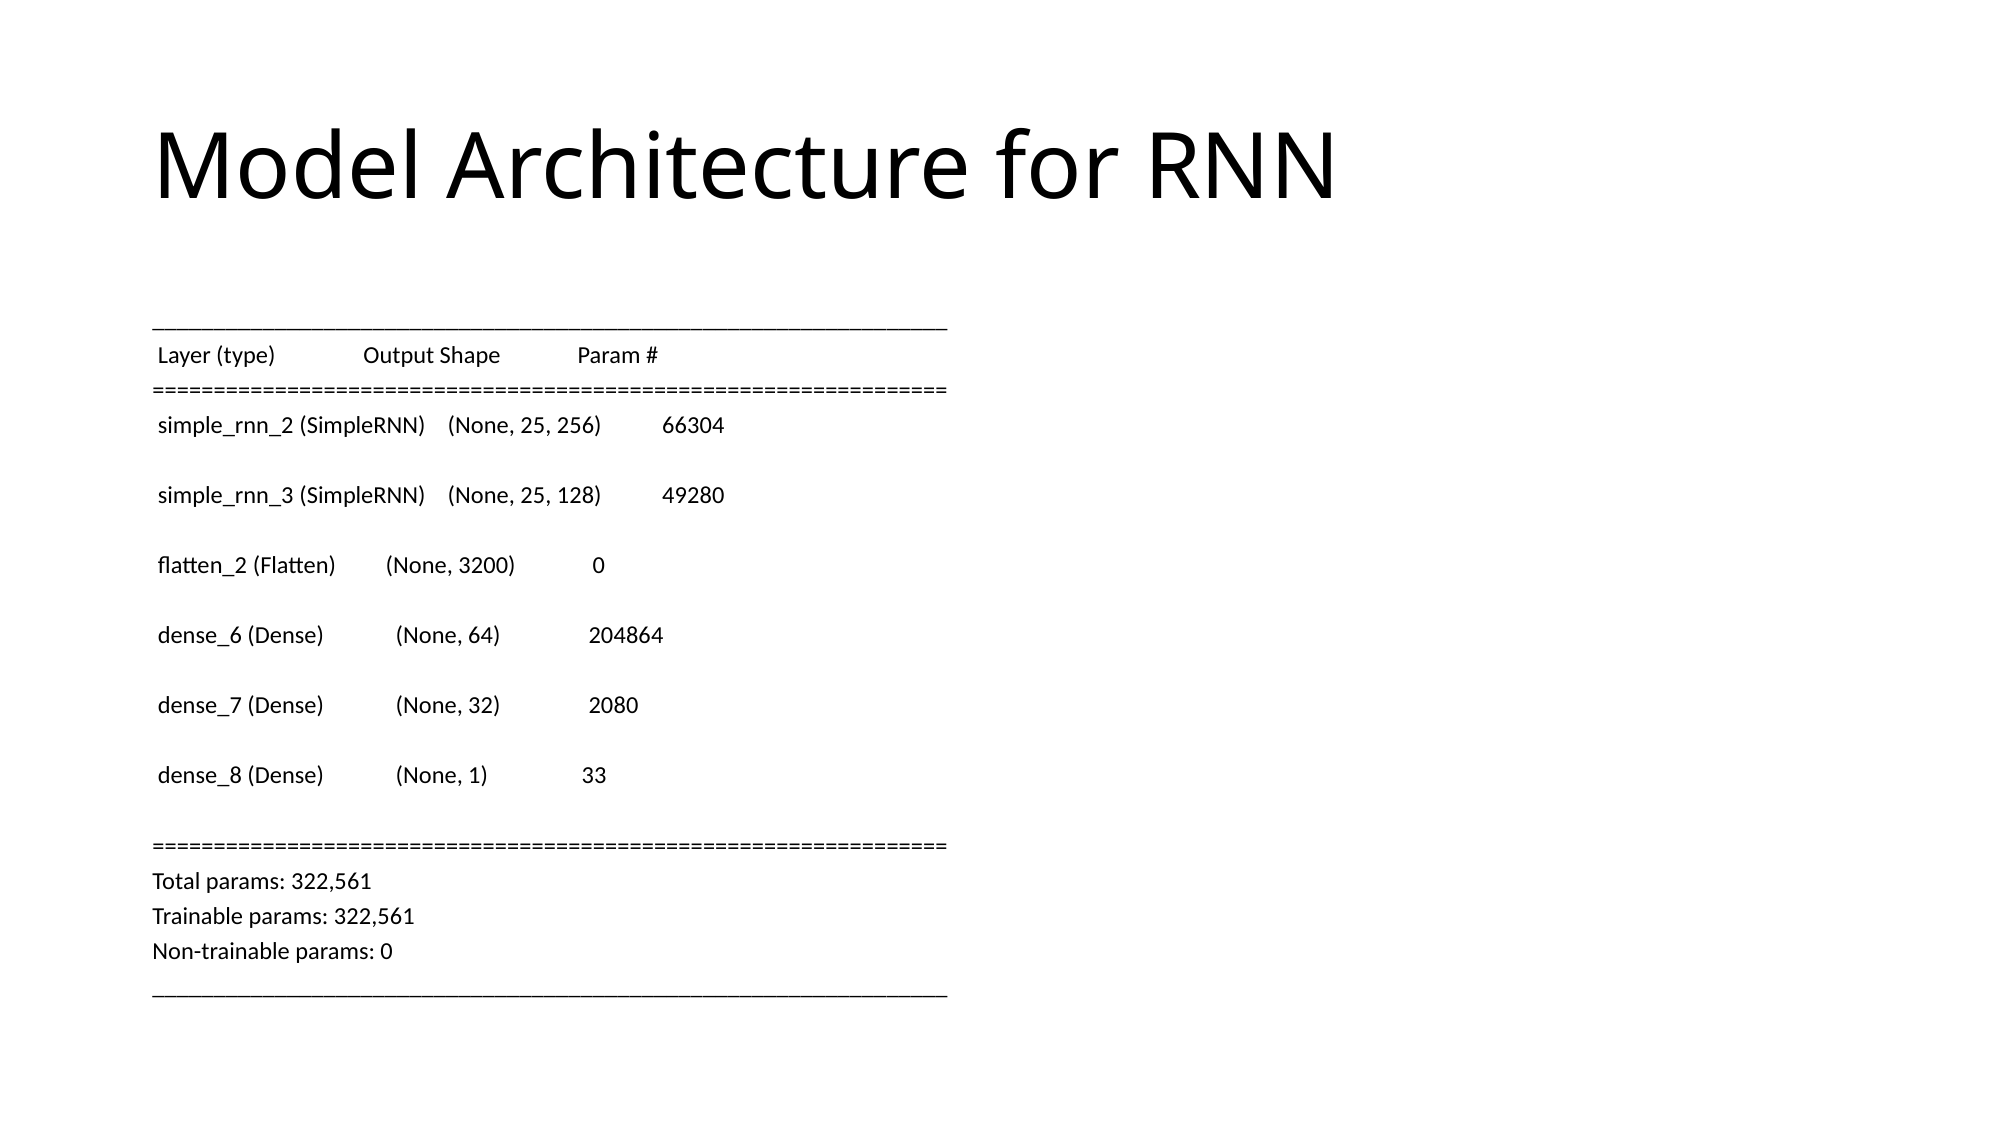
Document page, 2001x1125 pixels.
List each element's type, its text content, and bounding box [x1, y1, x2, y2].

list _________________________________________________________________ Layer (type) Output Shape Param # ================================================================= simple_rnn_2 (SimpleRNN) (None, 25, 256) 66304 simple_rnn_3 (SimpleRNN) (None, 25, 128) 49280 flatten_2 (Flatten) (None, 3200) 0 dense_6 (Dense) (None, 64) 204864 dense_7 (Dense) (None, 32) 2080 dense_8 (Dense) (None, 1) 33 ================================================================= Total params: 322,561 Trainable params: 322,561 Non-trainable params: 0 _________________________________________________________________ [137, 299, 1863, 1014]
title Model Architecture for RNN [137, 59, 1863, 278]
